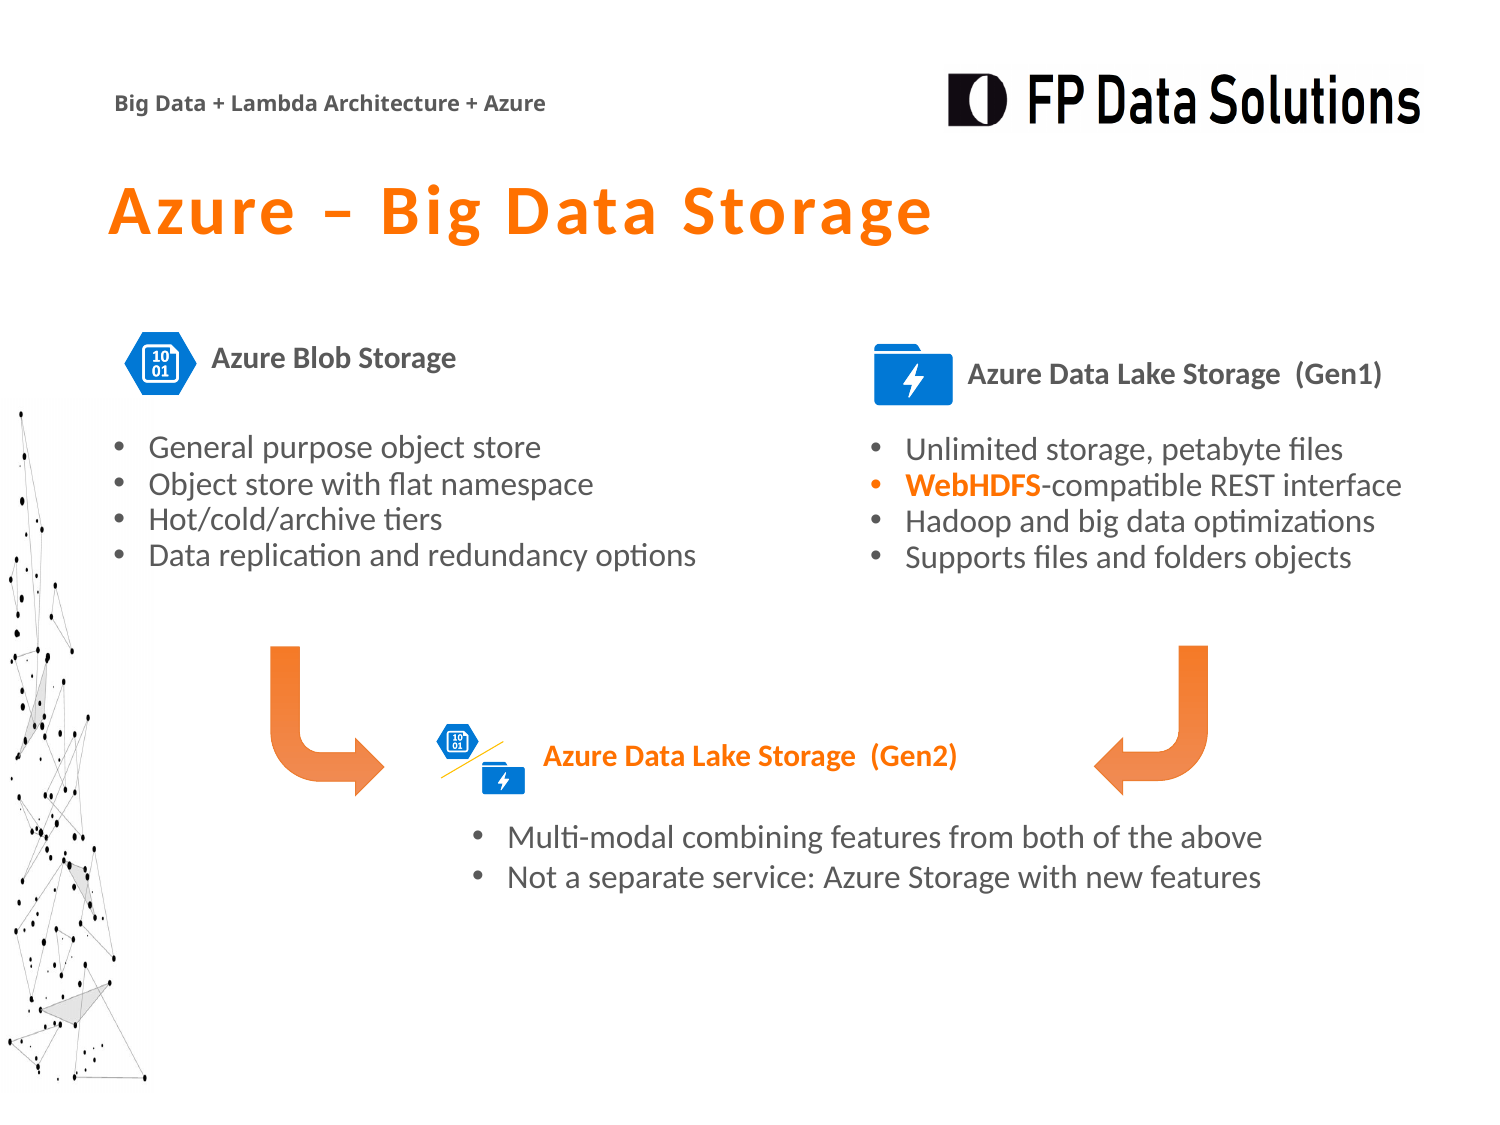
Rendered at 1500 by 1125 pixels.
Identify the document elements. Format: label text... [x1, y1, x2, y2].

text_box Unlimited storage, petabyte files WebHDFS-compatible REST interface Hadoop and big data optimizations Supports files and folders objects [855, 424, 1456, 583]
text_box Azure Blob Storage [197, 334, 587, 384]
list Azure – Big Data Storage [93, 165, 1080, 284]
picture [943, 64, 1424, 133]
text_box General purpose object store Object store with flat namespace Hot/cold/archive tiers Data replication and redundancy options [98, 422, 713, 582]
picture [0, 327, 197, 1093]
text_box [270, 646, 1319, 904]
text_box Azure Data Lake Storage (Gen1) [953, 350, 1441, 399]
picture [874, 335, 953, 414]
